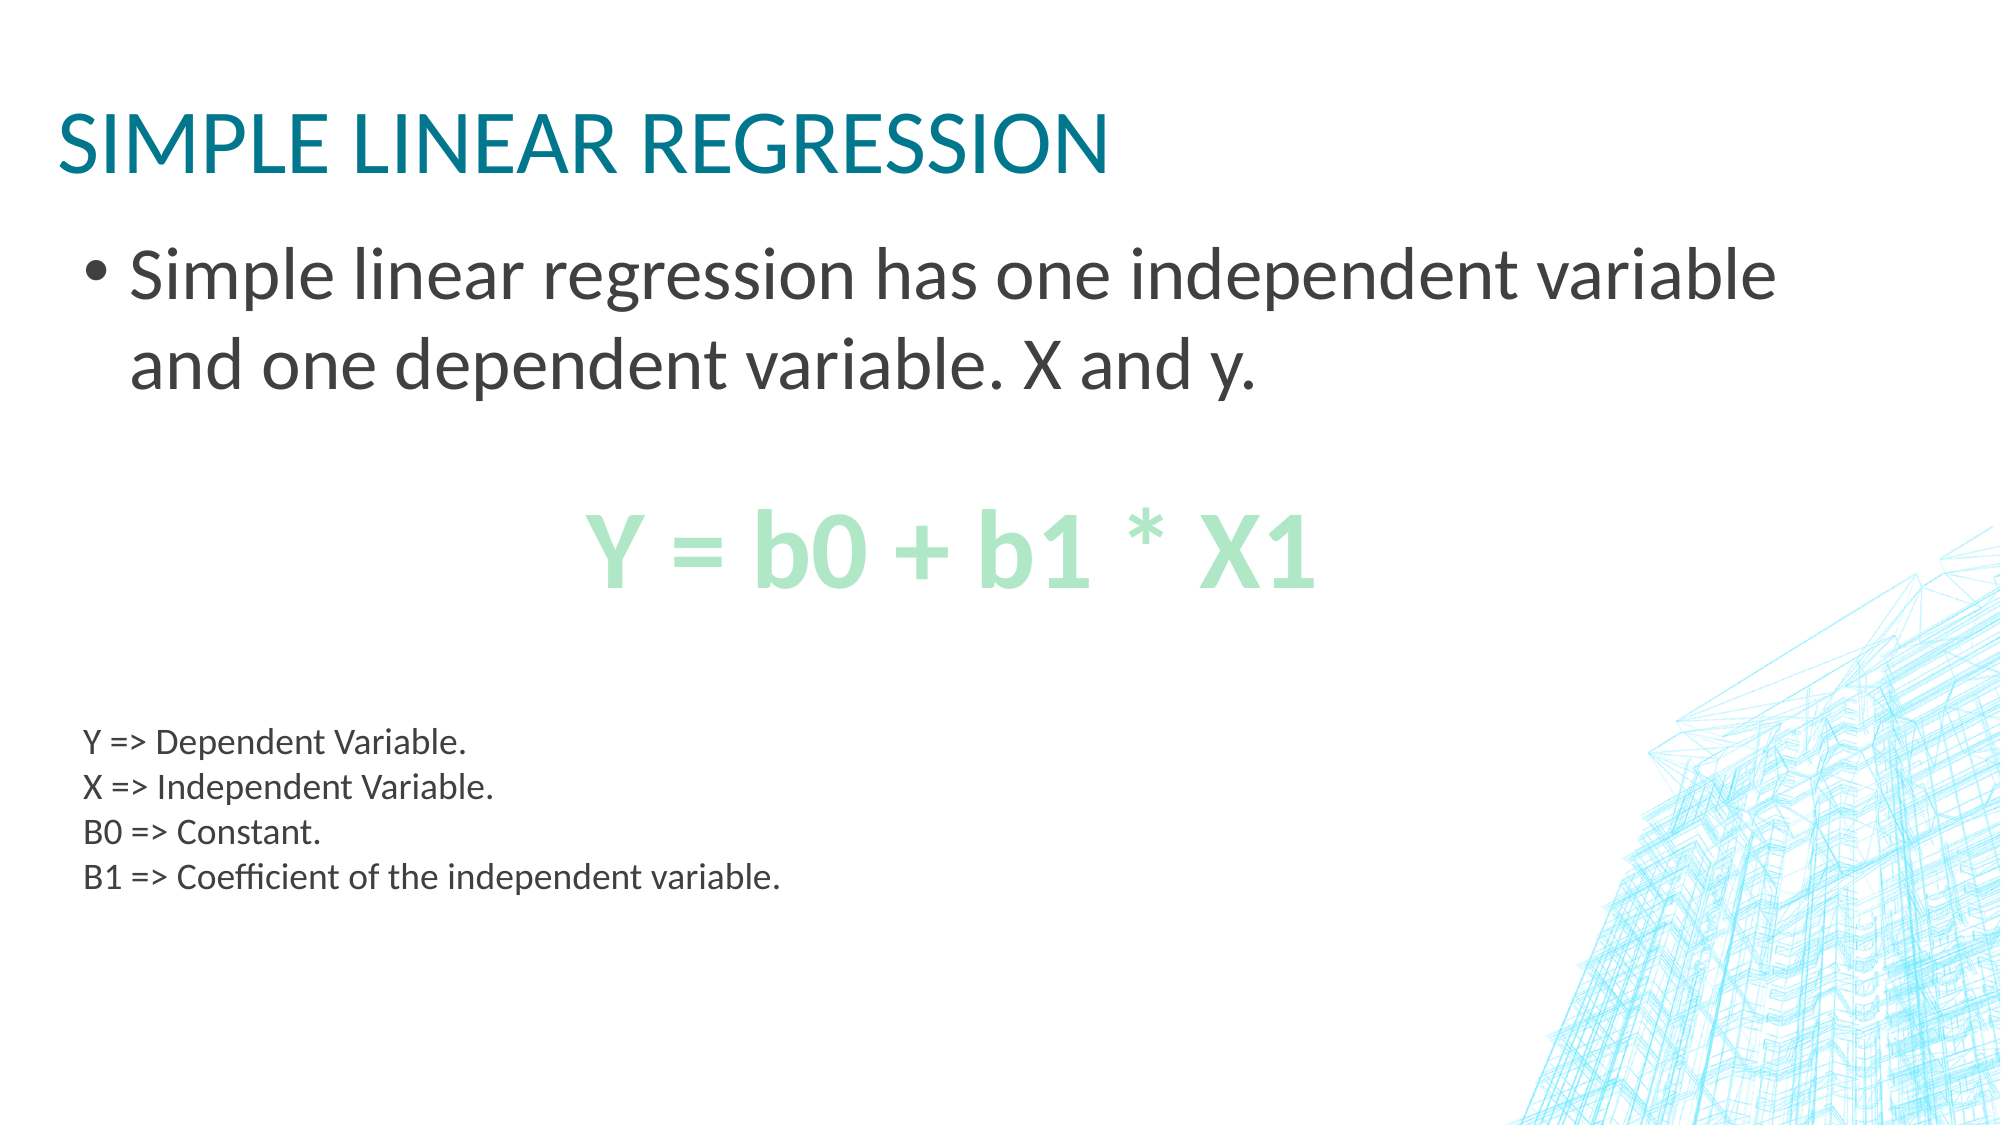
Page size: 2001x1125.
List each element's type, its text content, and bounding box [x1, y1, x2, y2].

text_box Simple linear regression has one independent variable and one dependent variable. X and y. [68, 216, 1890, 502]
text_box Y = b0 + b1 * X1 [571, 468, 1335, 619]
text_box Y => Dependent Variable. X => Independent Variable. B0 => Constant. B1 => Coefficient of the independent variable. [68, 709, 1956, 904]
picture [0, 0, 2001, 1125]
title Simple linear regression [42, 67, 1864, 200]
